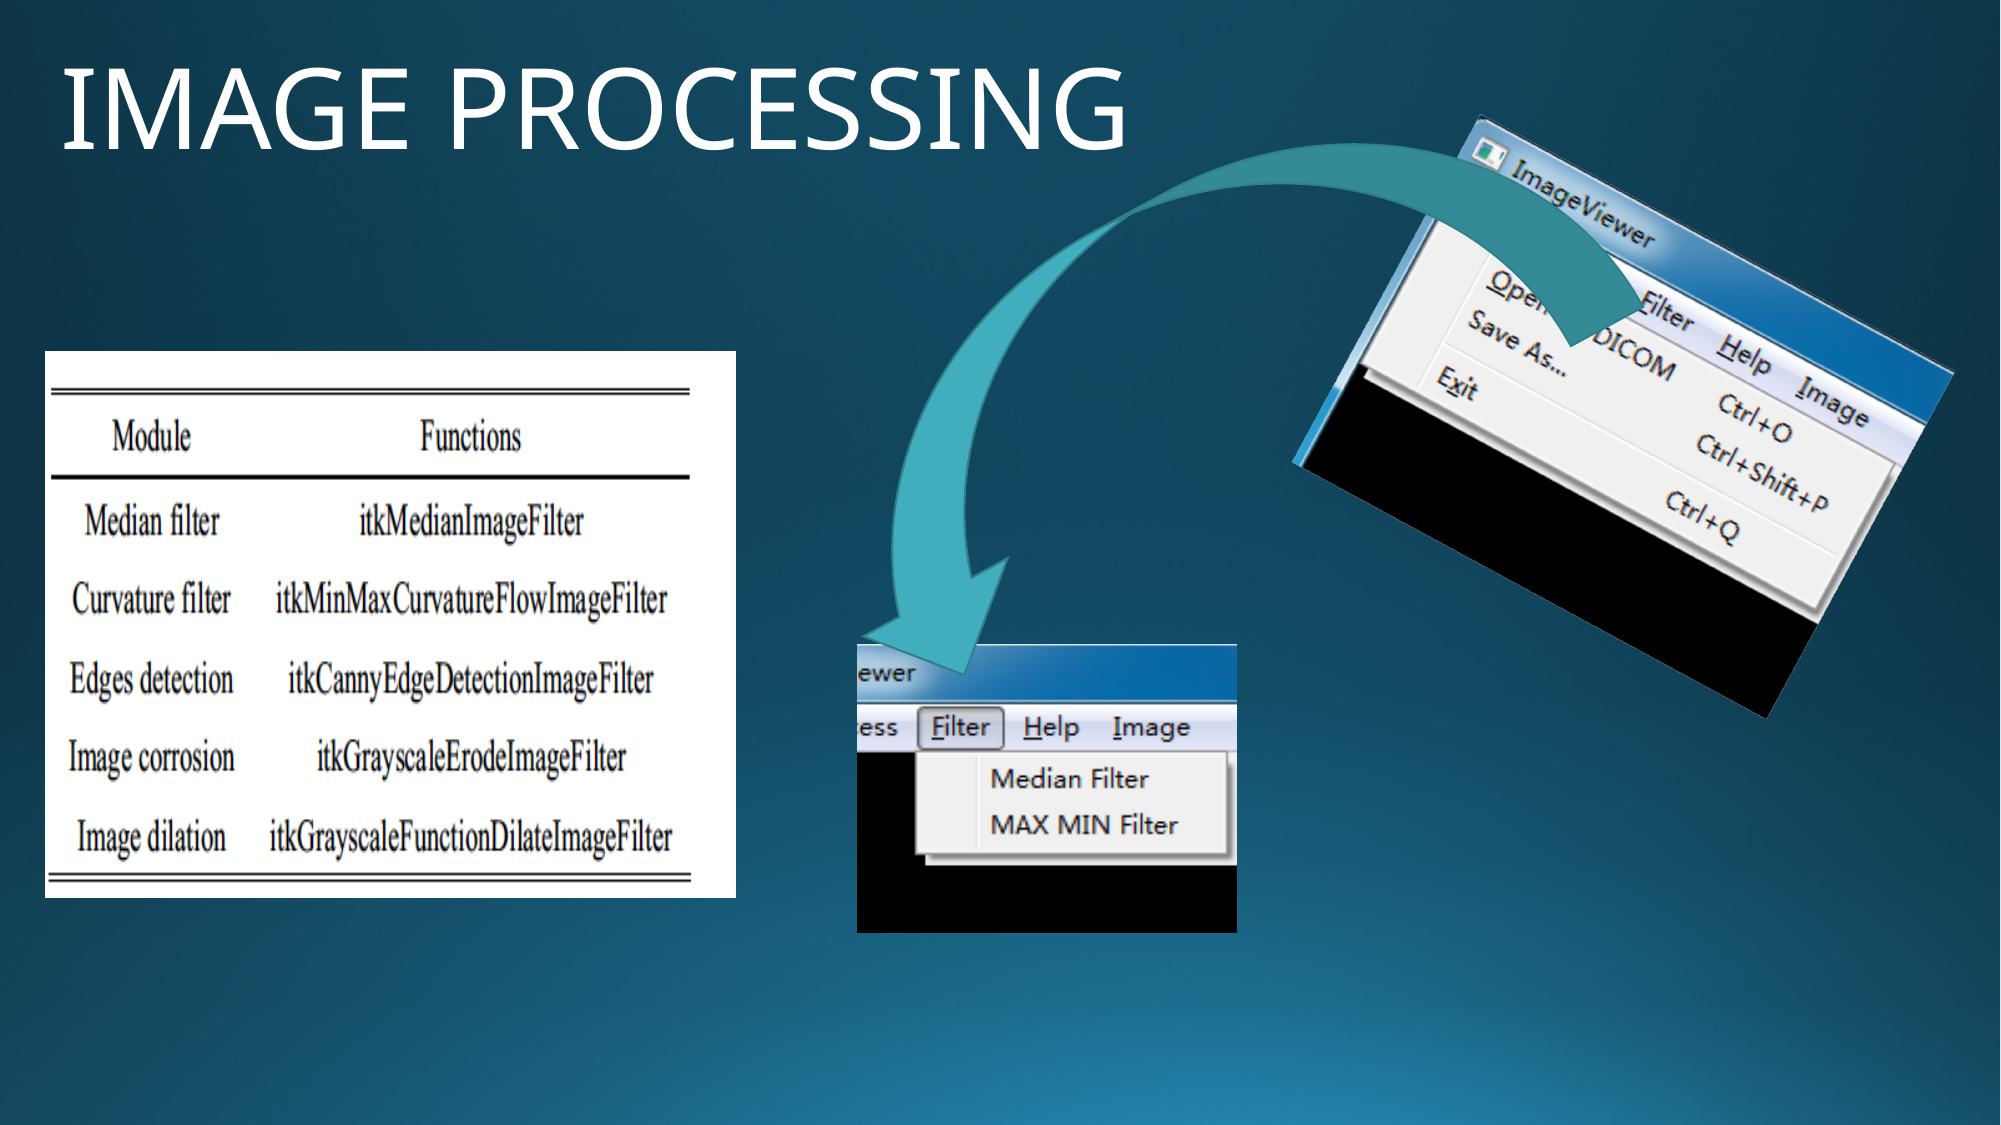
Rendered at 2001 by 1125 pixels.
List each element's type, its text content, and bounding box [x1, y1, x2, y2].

text_box [860, 143, 1570, 644]
title IMAGE PROCESSING [45, 34, 1200, 193]
picture [0, 0, 2001, 1125]
